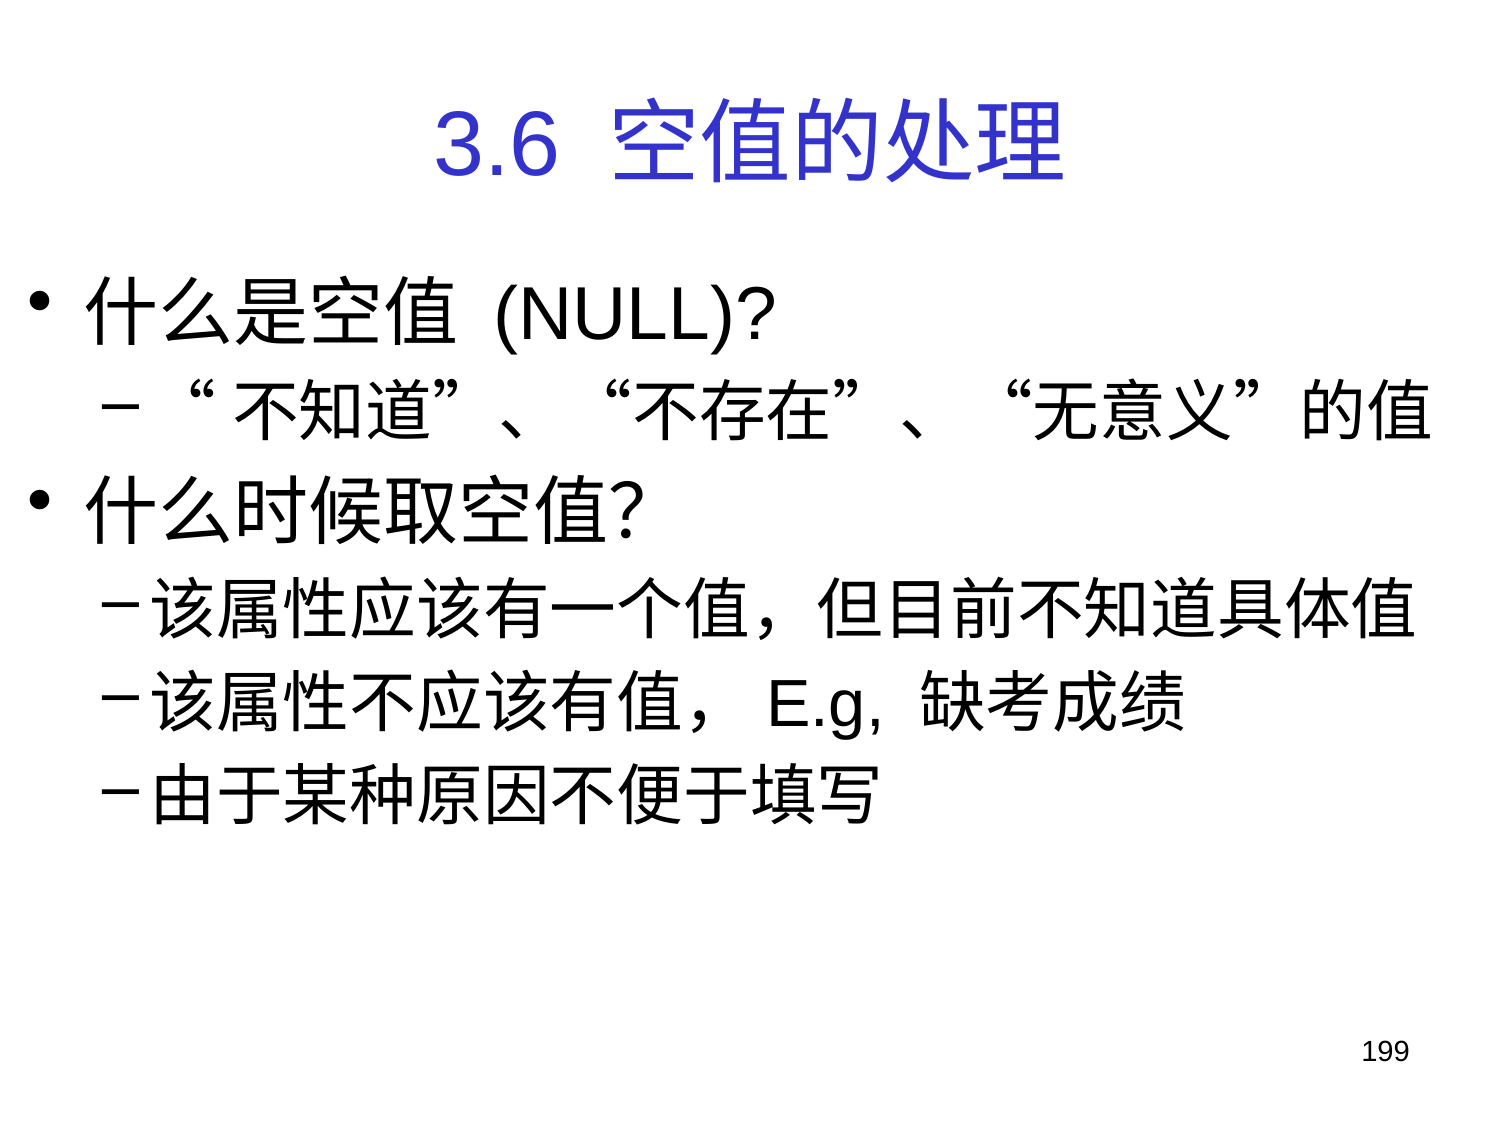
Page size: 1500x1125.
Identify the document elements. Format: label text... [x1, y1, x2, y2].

list 什么是空值 (NULL)? “不知道”、“不存在”、“无意义”的值 什么时候取空值？ 该属性应该有一个值，但目前不知道具体值 该属性不应该有值，E.g, 缺考成绩 由于某种原因不便于填写 [12, 257, 1475, 1000]
title 3.6 空值的处理 [75, 45, 1425, 233]
slide_number 199 [1074, 1024, 1426, 1103]
